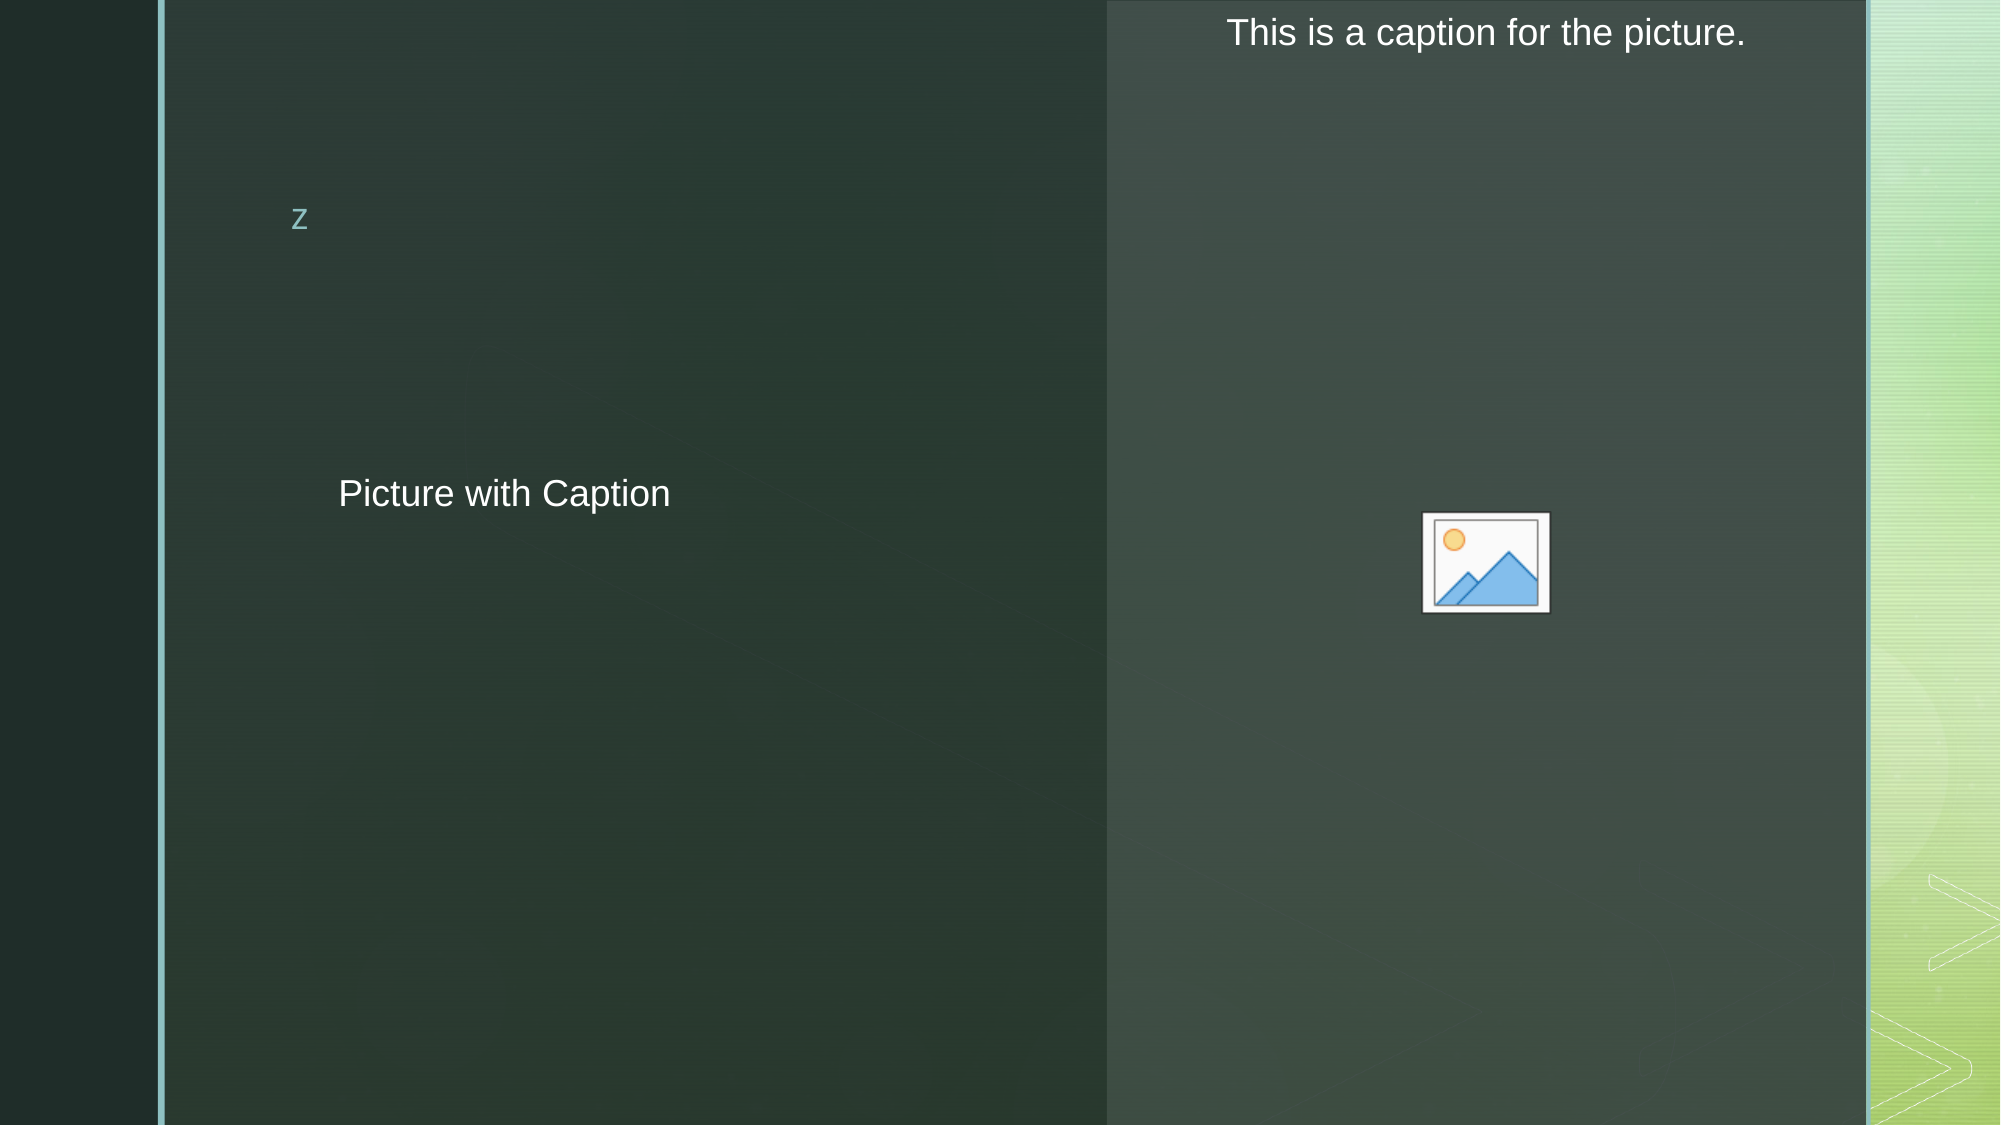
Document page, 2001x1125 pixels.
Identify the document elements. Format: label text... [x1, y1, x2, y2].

picture [1871, 0, 2001, 1125]
title Picture with Caption [323, 210, 975, 523]
picture [1106, 0, 1867, 1125]
